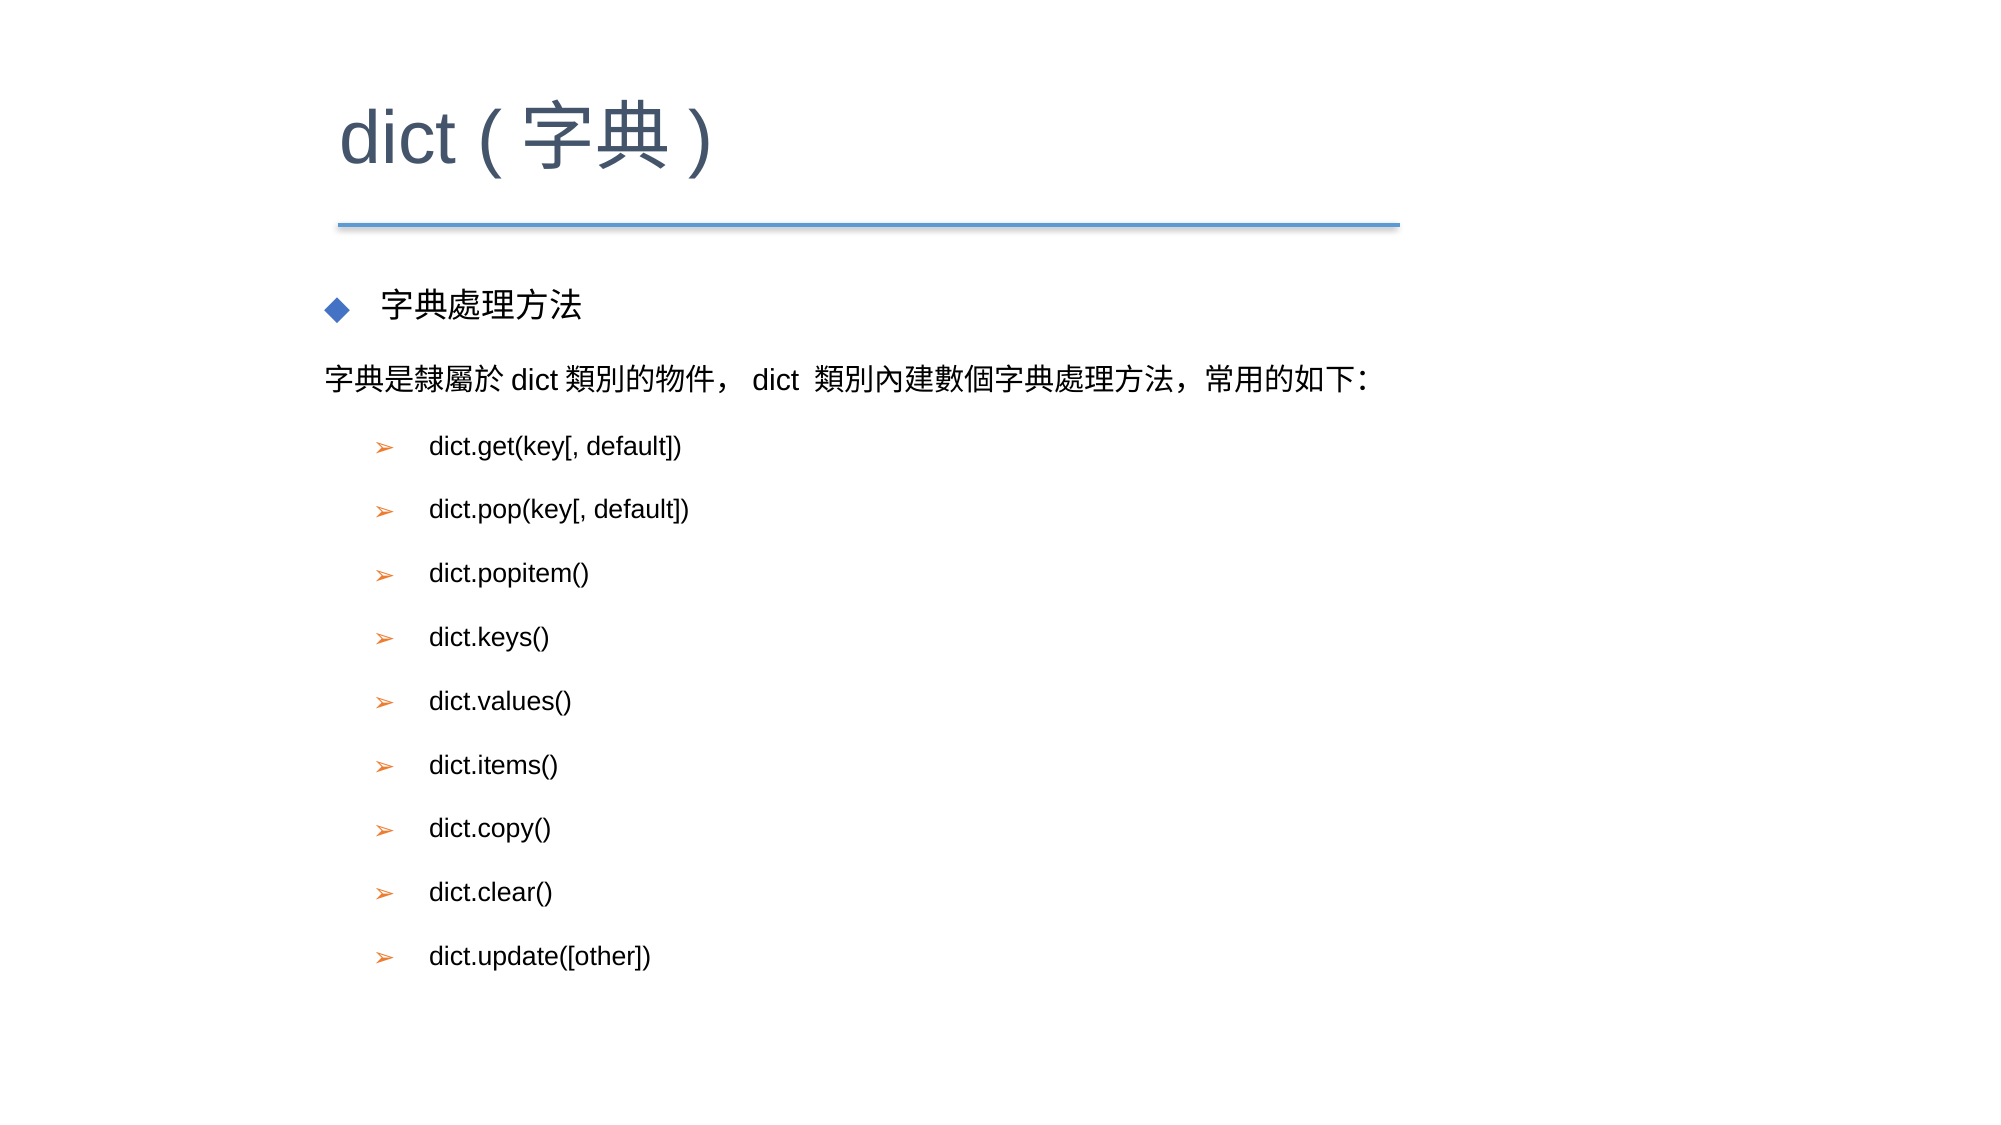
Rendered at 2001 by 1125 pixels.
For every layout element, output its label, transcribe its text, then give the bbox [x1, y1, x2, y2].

list 字典處理方法 字典是隸屬於dict類別的物件，dict 類別內建數個字典處理方法，常用的如下： dict.get(key[, default]) dict.pop(key[, default]) dict.popitem() dict.keys() dict.values() dict.items() dict.copy() dict.clear() dict.update([other]) [309, 236, 1632, 1012]
title dict (字典) [324, 45, 1575, 233]
